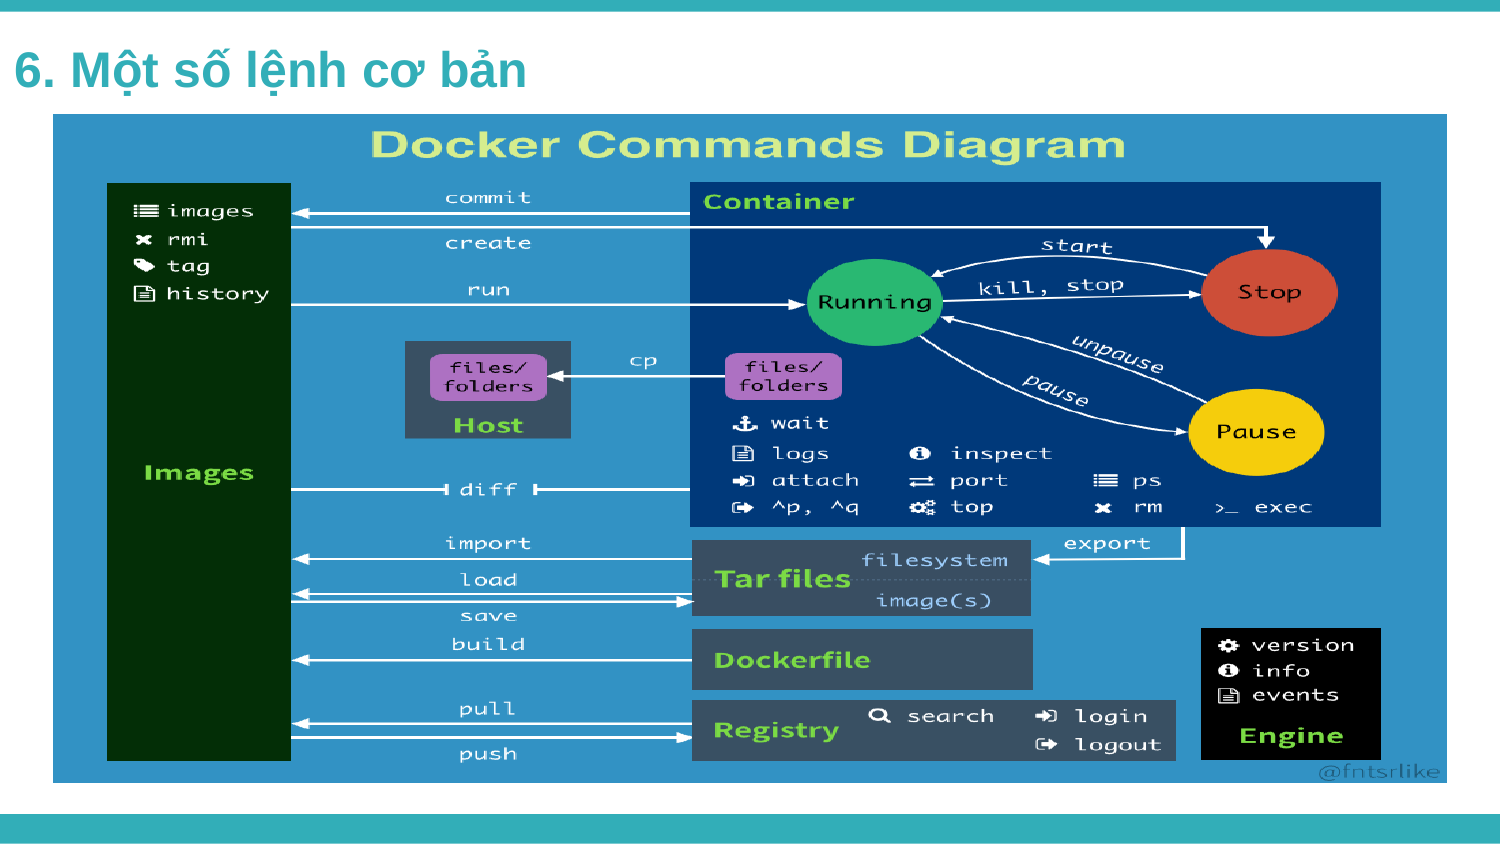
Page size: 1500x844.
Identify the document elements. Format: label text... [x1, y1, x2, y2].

picture [52, 114, 1448, 783]
list 6. Một số lệnh cơ bản [0, 20, 1500, 115]
